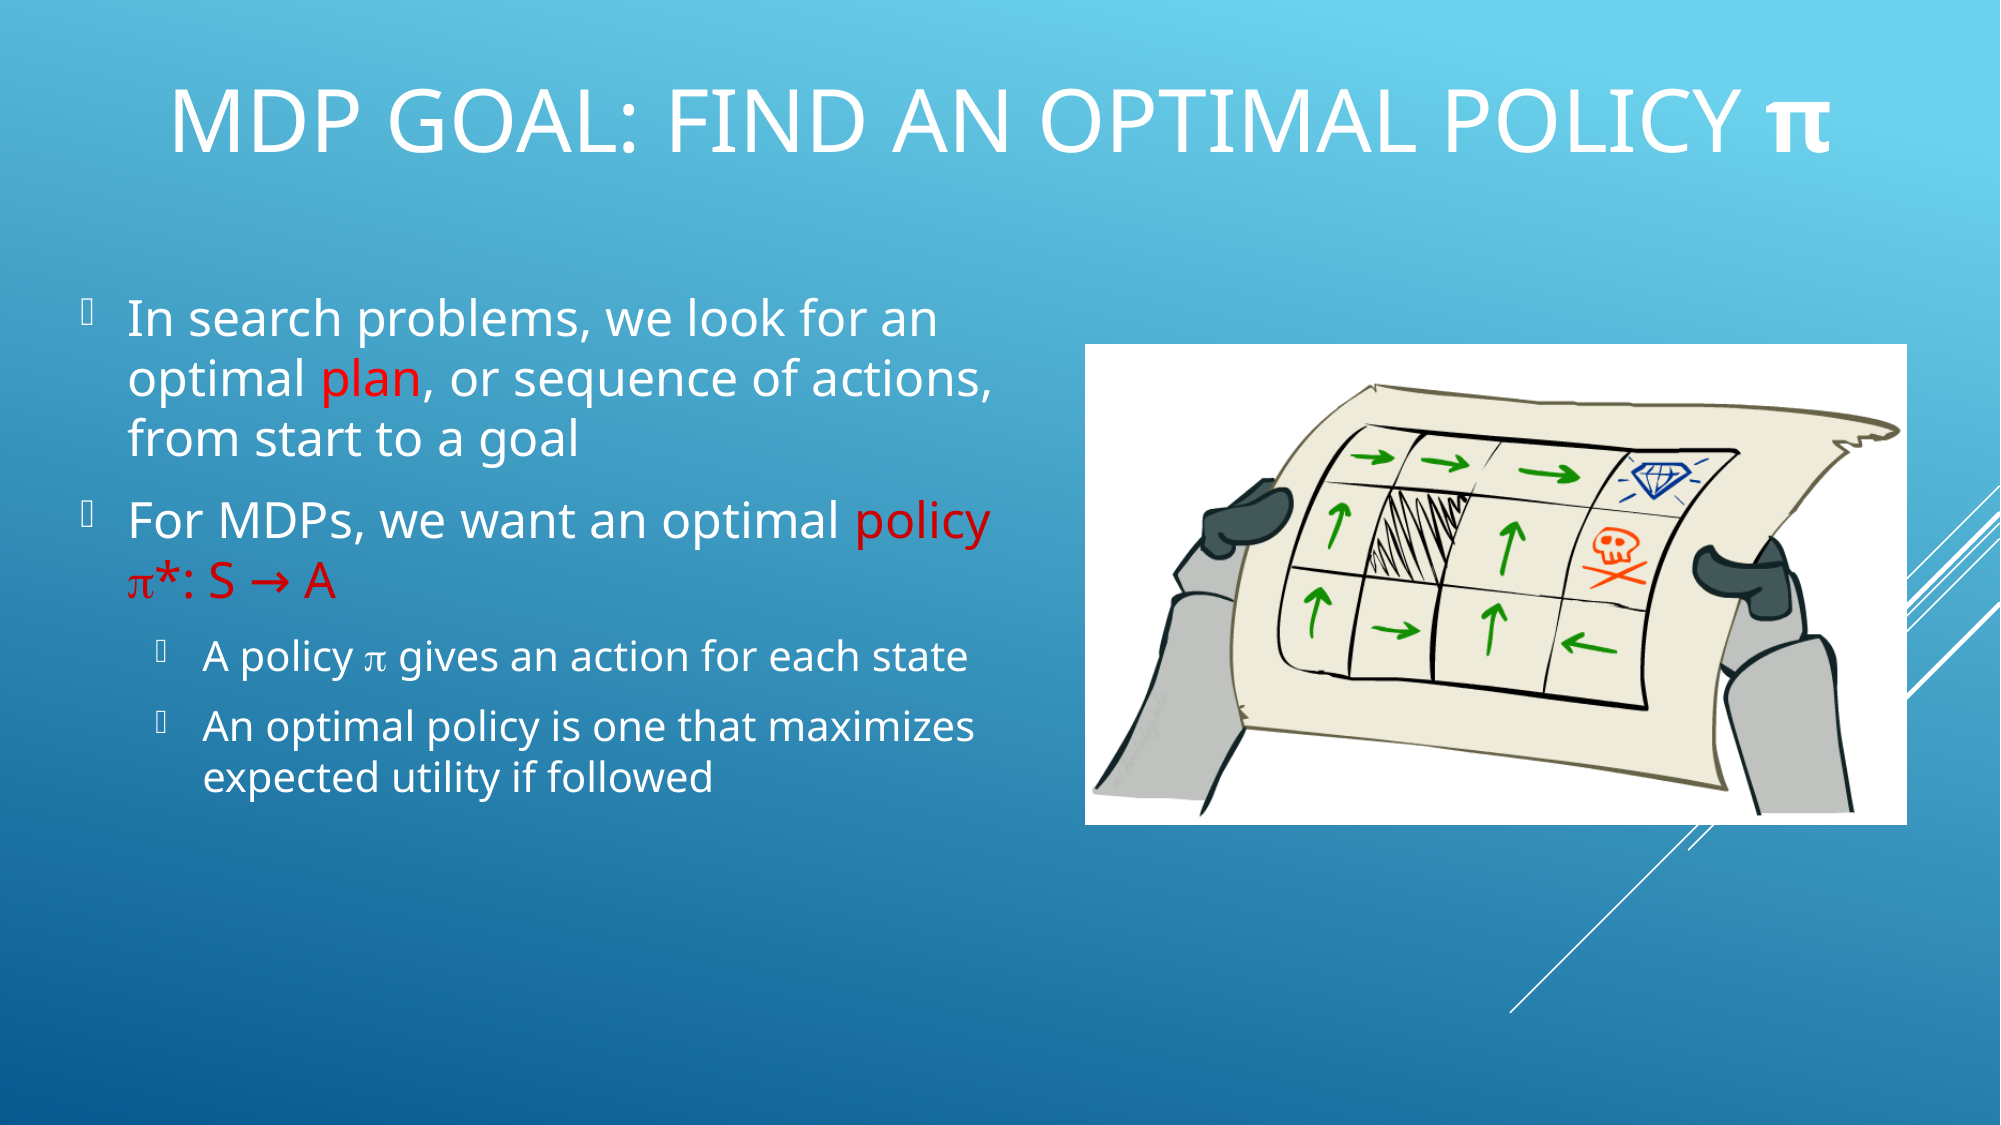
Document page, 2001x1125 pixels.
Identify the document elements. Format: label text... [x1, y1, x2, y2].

list In search problems, we look for an optimal plan, or sequence of actions, from start to a goal For MDPs, we want an optimal policy *: S → A A policy  gives an action for each state An optimal policy is one that maximizes expected utility if followed [65, 251, 1048, 1007]
picture [1085, 344, 1907, 825]
text_box MDP Goal: find an optimal policy π [115, 38, 1885, 179]
